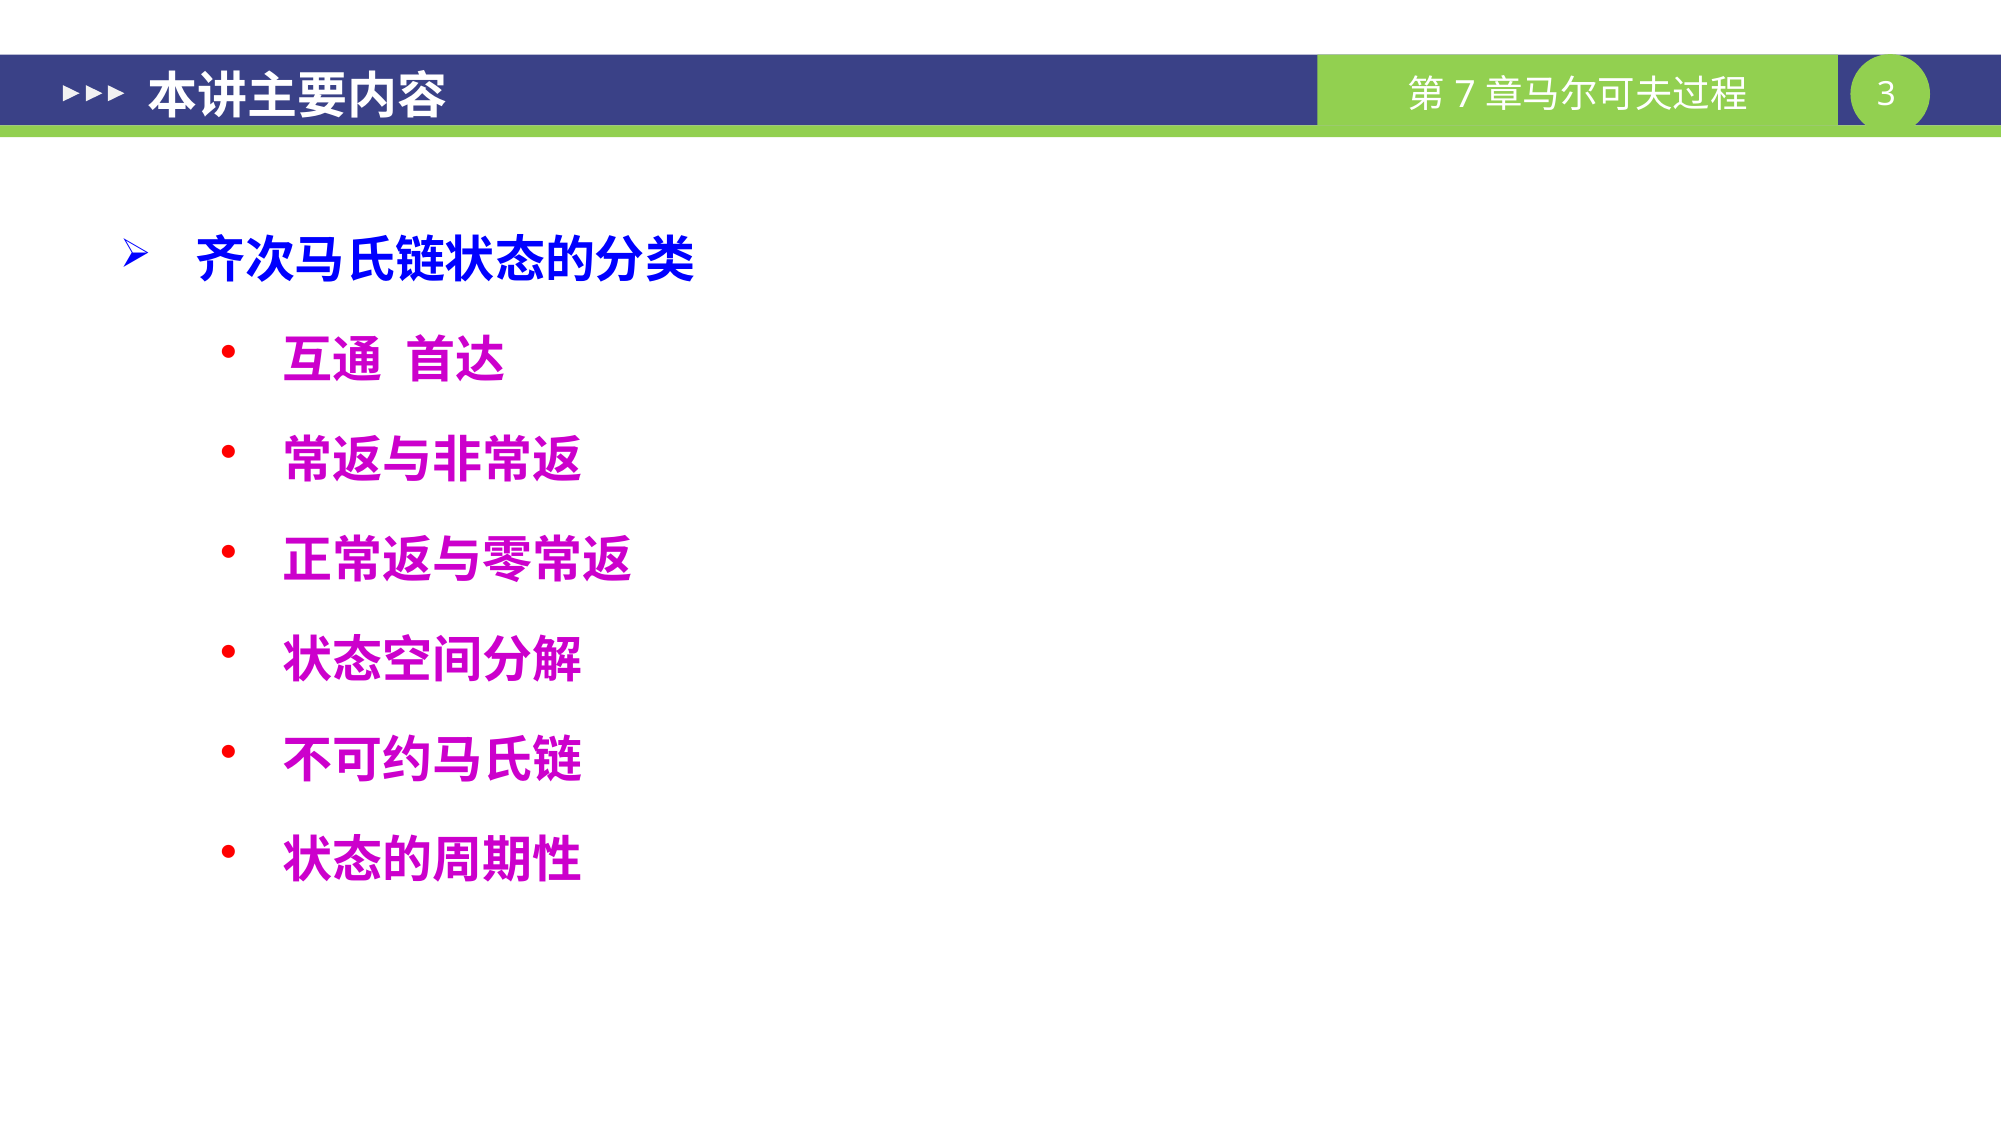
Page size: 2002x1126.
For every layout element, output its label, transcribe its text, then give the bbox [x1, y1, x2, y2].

list 齐次马氏链状态的分类 互通 首达 常返与非常返 正常返与零常返 状态空间分解 不可约马氏链 状态的周期性 [100, 187, 1642, 1012]
title 本讲主要内容 [127, 57, 1003, 129]
